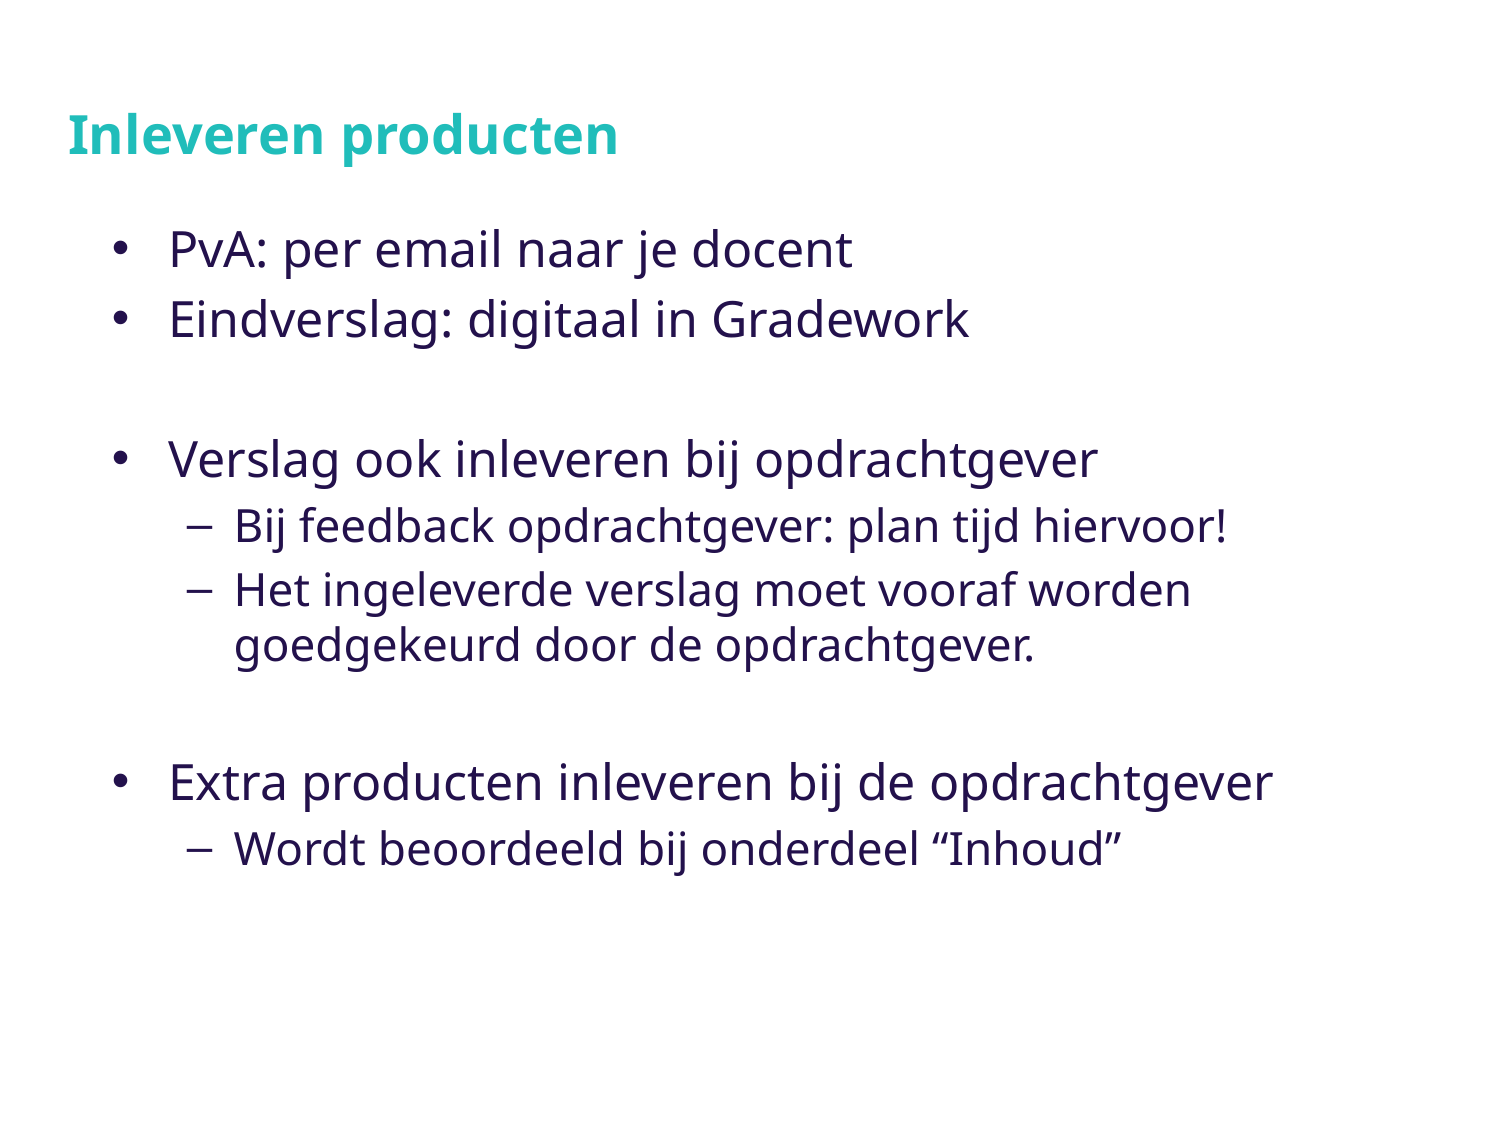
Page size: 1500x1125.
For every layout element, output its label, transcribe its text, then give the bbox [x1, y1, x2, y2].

title Inleveren producten [53, 0, 1404, 173]
list PvA: per email naar je docent Eindverslag: digitaal in Gradework Verslag ook inleveren bij opdrachtgever Bij feedback opdrachtgever: plan tijd hiervoor! Het ingeleverde verslag moet vooraf worden goedgekeurd door de opdrachtgever. Extra producten inleveren bij de opdrachtgever Wordt beoordeeld bij onderdeel “Inhoud” [96, 209, 1447, 917]
